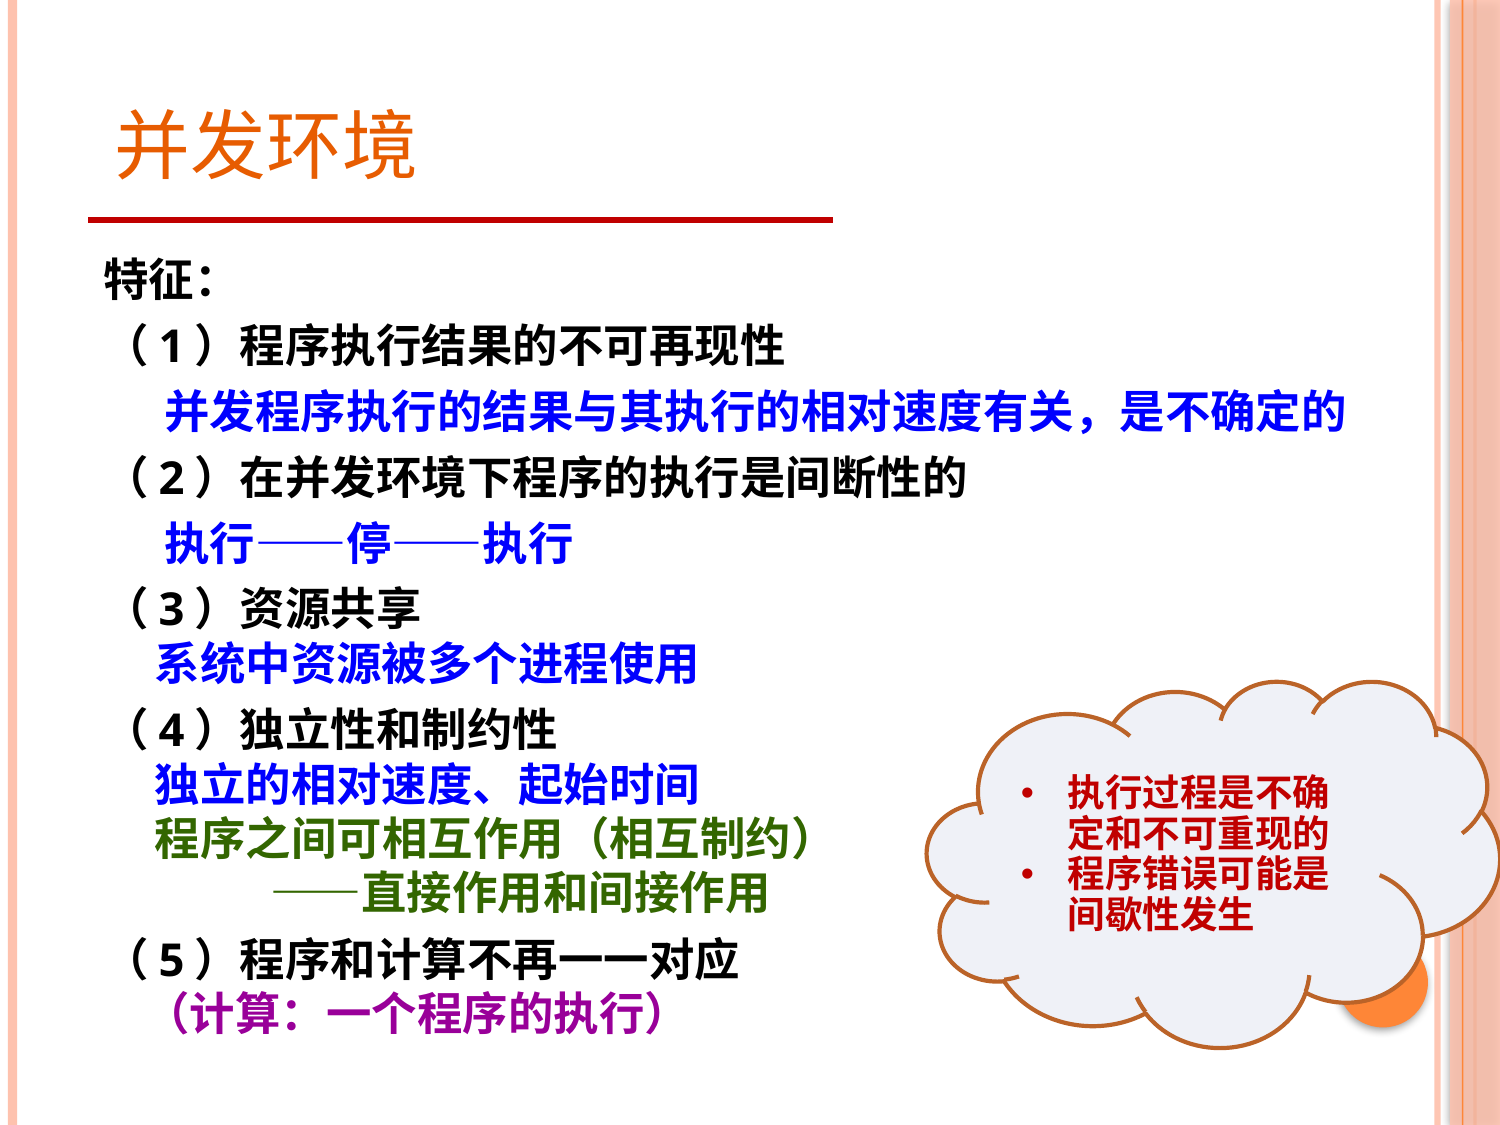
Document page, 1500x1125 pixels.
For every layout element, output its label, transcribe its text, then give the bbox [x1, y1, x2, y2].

text_box 执行过程是不确定和不可重现的 程序错误可能是间歇性发生 [924, 679, 1500, 1051]
title 并发环境 [100, 90, 1314, 197]
list 特征： （1）程序执行结果的不可再现性 并发程序执行的结果与其执行的相对速度有关，是不确定的 （2）在并发环境下程序的执行是间断性的 执行——停——执行 （3）资源共享 系统中资源被多个进程使用 （4）独立性和制约性 独立的相对速度、起始时间 程序之间可相互作用（相互制约） ——直接作用和间接作用 （5）程序和计算不再一一对应 （计算：一个程序的执行） [88, 243, 1377, 1059]
